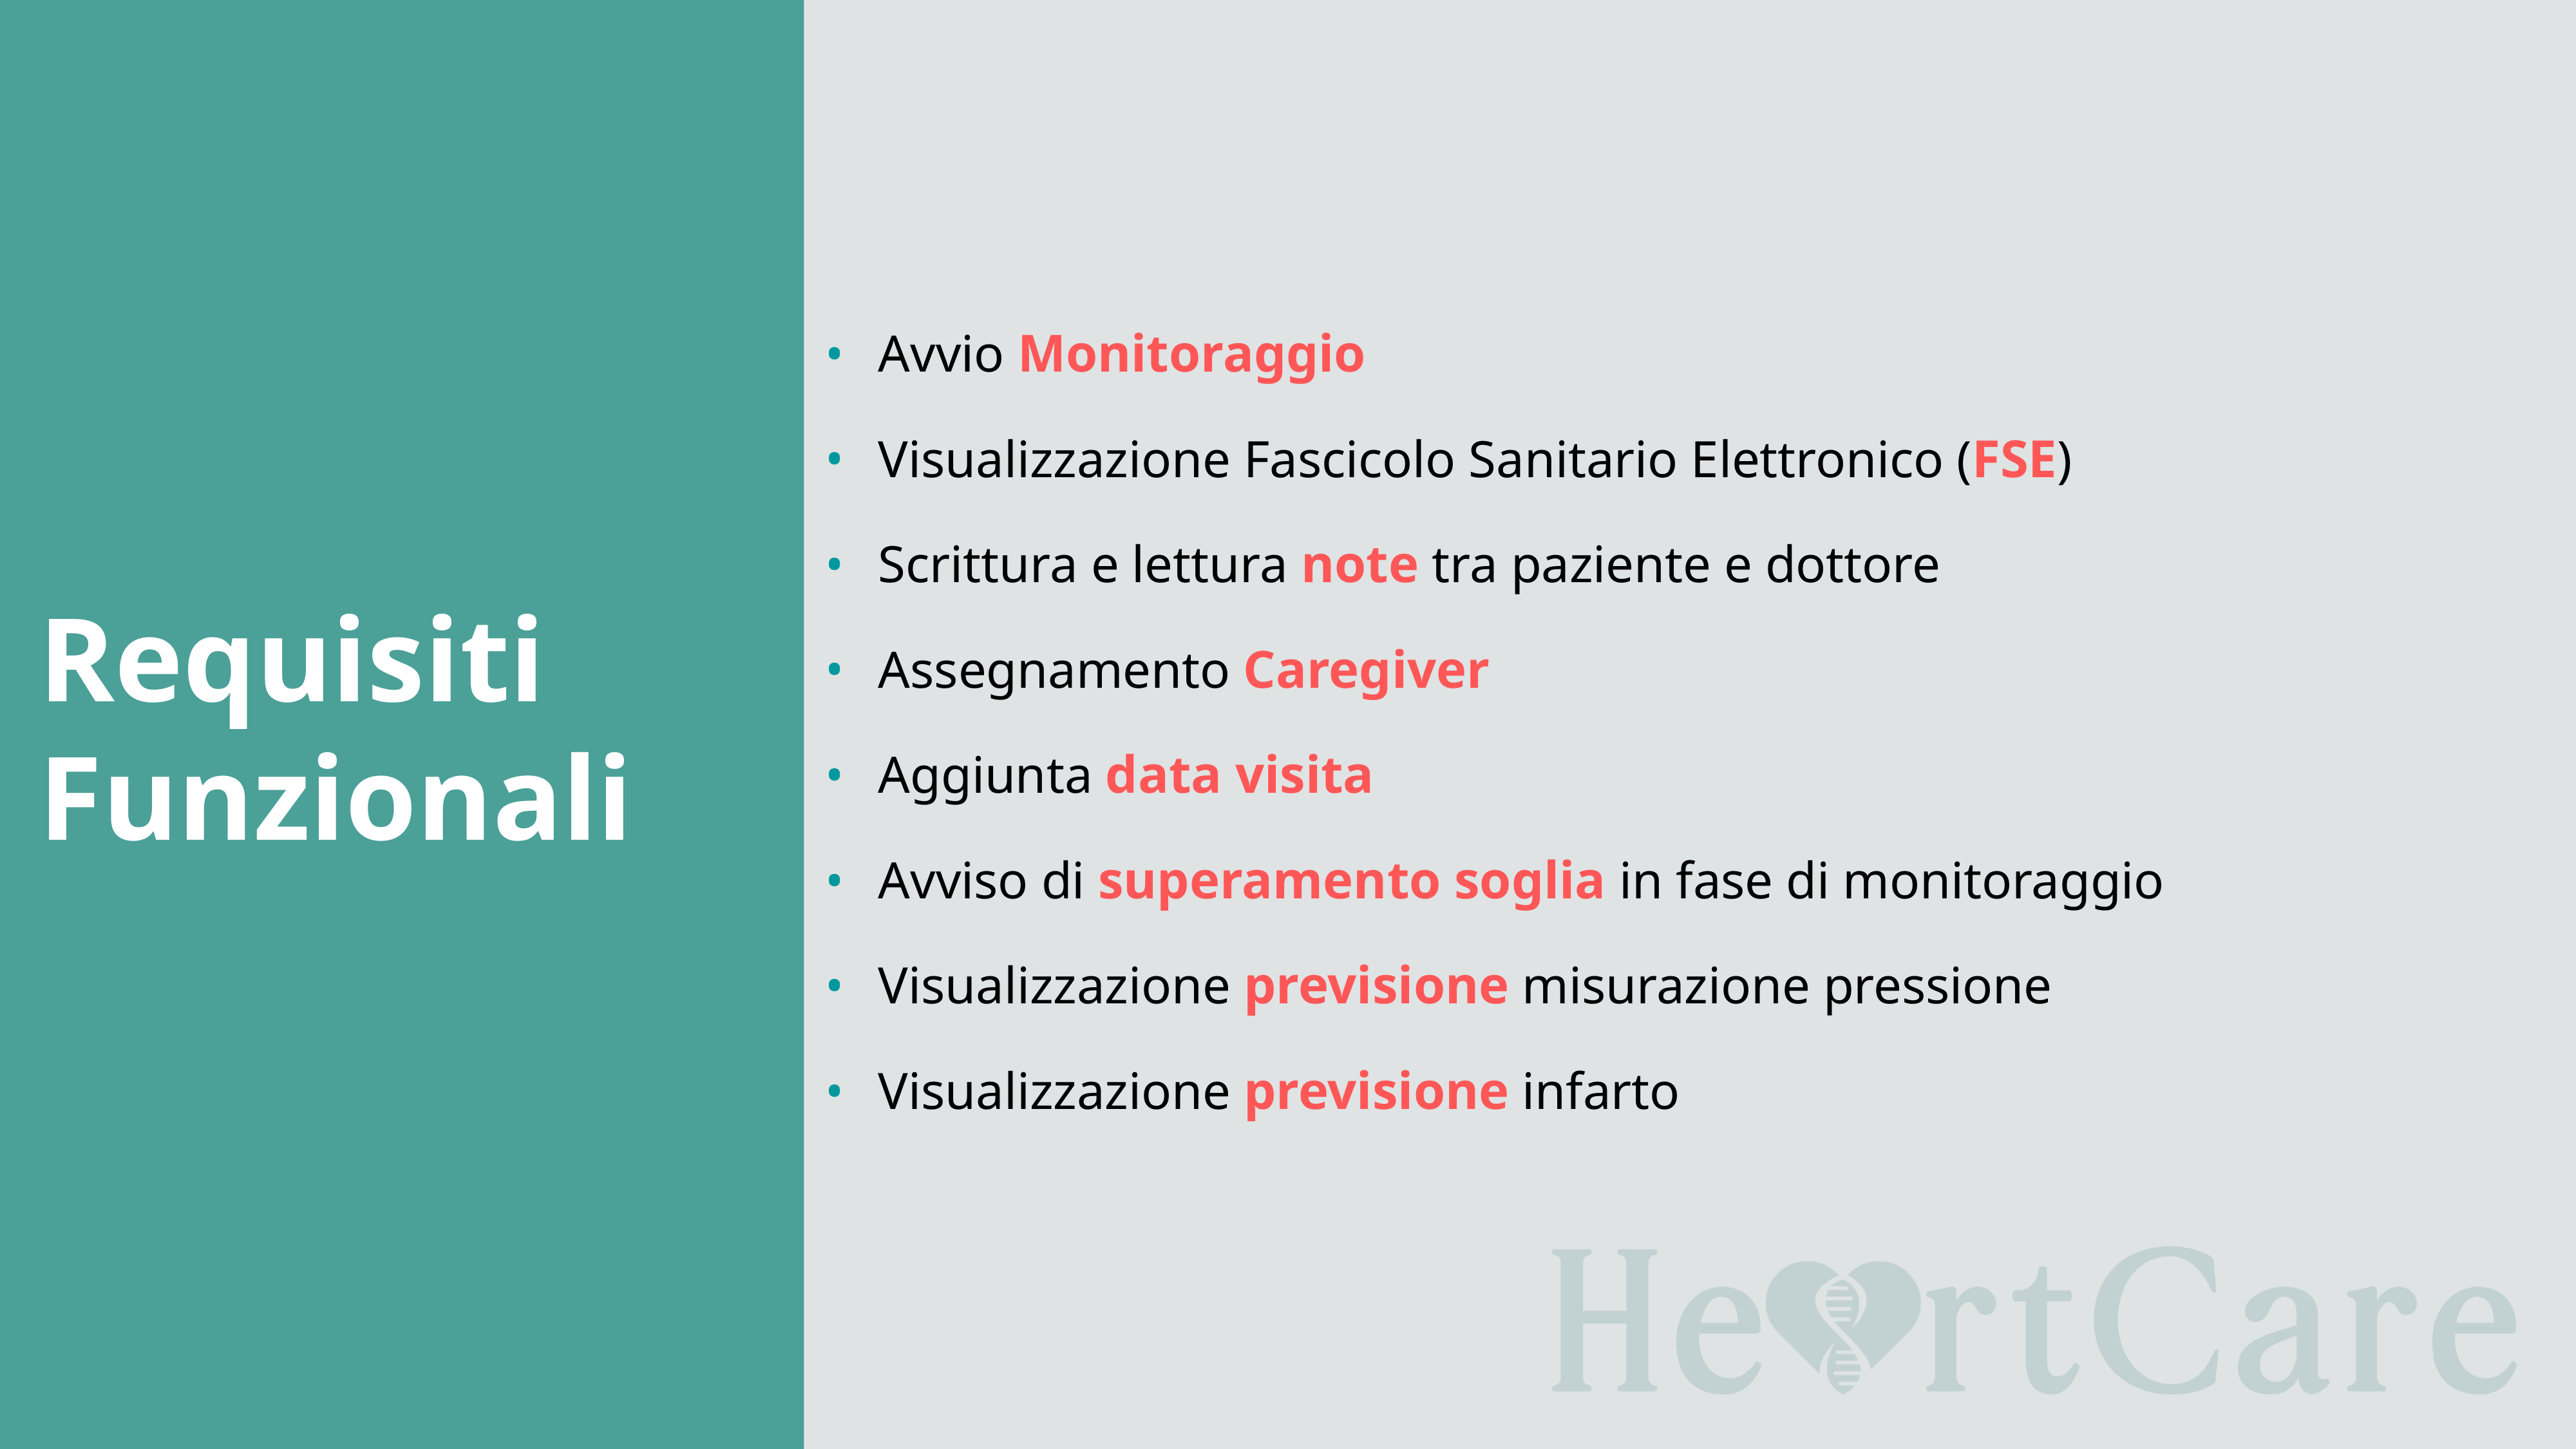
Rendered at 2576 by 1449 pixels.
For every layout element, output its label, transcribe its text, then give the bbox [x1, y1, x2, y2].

picture [1526, 1217, 2543, 1434]
text_box Requisiti Funzionali [33, 580, 670, 869]
list Avvio Monitoraggio Visualizzazione Fascicolo Sanitario Elettronico (FSE) Scrittura e lettura note tra paziente e dottore Assegnamento Caregiver Aggiunta data visita Avviso di superamento soglia in fase di monitoraggio Visualizzazione previsione misurazione pressione Visualizzazione previsione infarto [819, 322, 2552, 1127]
text_box [0, 0, 804, 1449]
